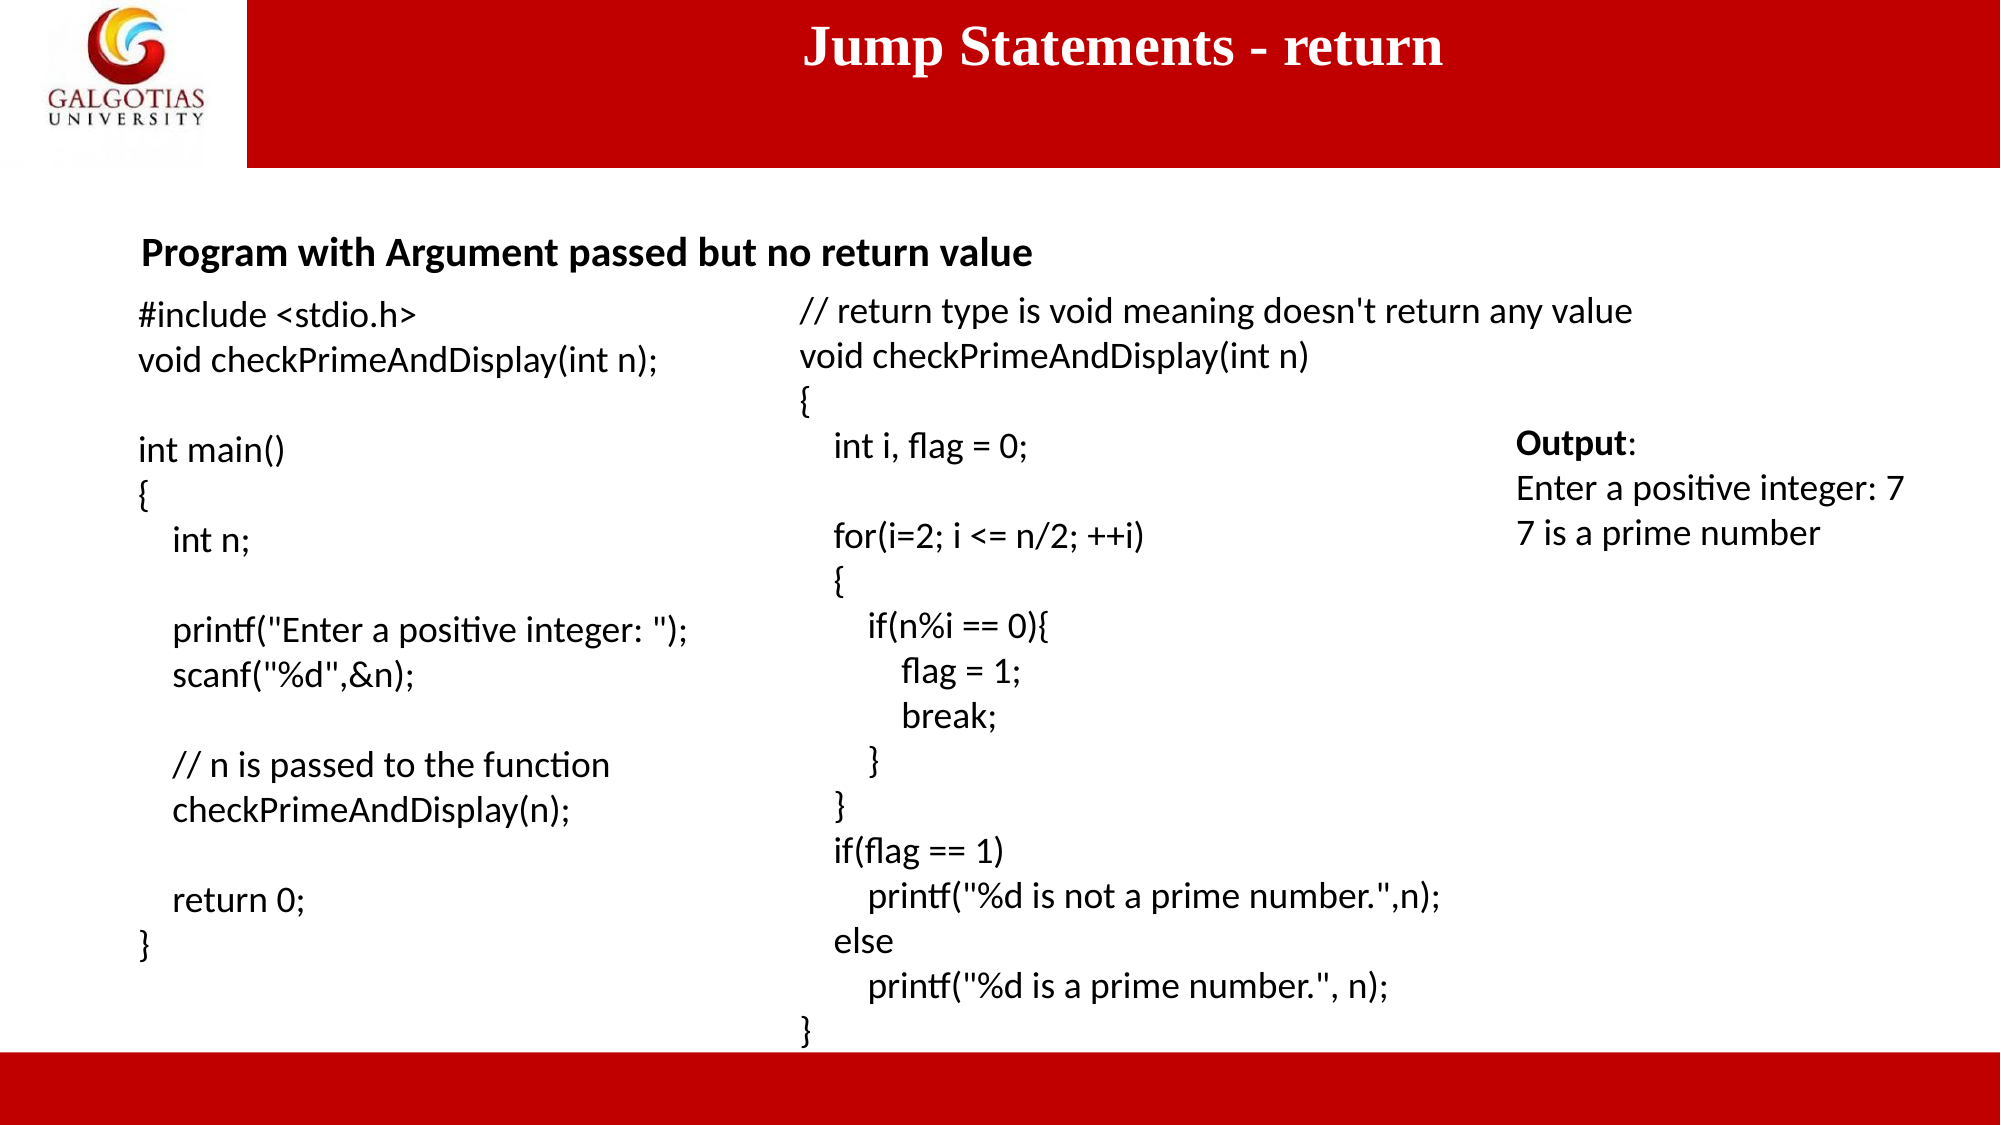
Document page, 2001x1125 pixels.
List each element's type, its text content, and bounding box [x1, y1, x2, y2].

picture [0, 0, 247, 169]
text_box [0, 1052, 2000, 1125]
text_box #include <stdio.h> void checkPrimeAndDisplay(int n); int main() { int n; printf("Enter a positive integer: "); scanf("%d",&n); // n is passed to the function checkPrimeAndDisplay(n); return 0; } [123, 282, 737, 973]
text_box // return type is void meaning doesn't return any value void checkPrimeAndDisplay(int n) { int i, flag = 0; for(i=2; i <= n/2; ++i) { if(n%i == 0){ flag = 1; break; } } if(flag == 1) printf("%d is not a prime number.",n); else printf("%d is a prime number.", n); } [784, 278, 1663, 1058]
text_box Output: Enter a positive integer: 7 7 is a prime number [1501, 410, 1921, 561]
text_box Program with Argument passed but no return value [126, 216, 1049, 282]
text_box Jump Statements - return [247, 0, 2000, 168]
